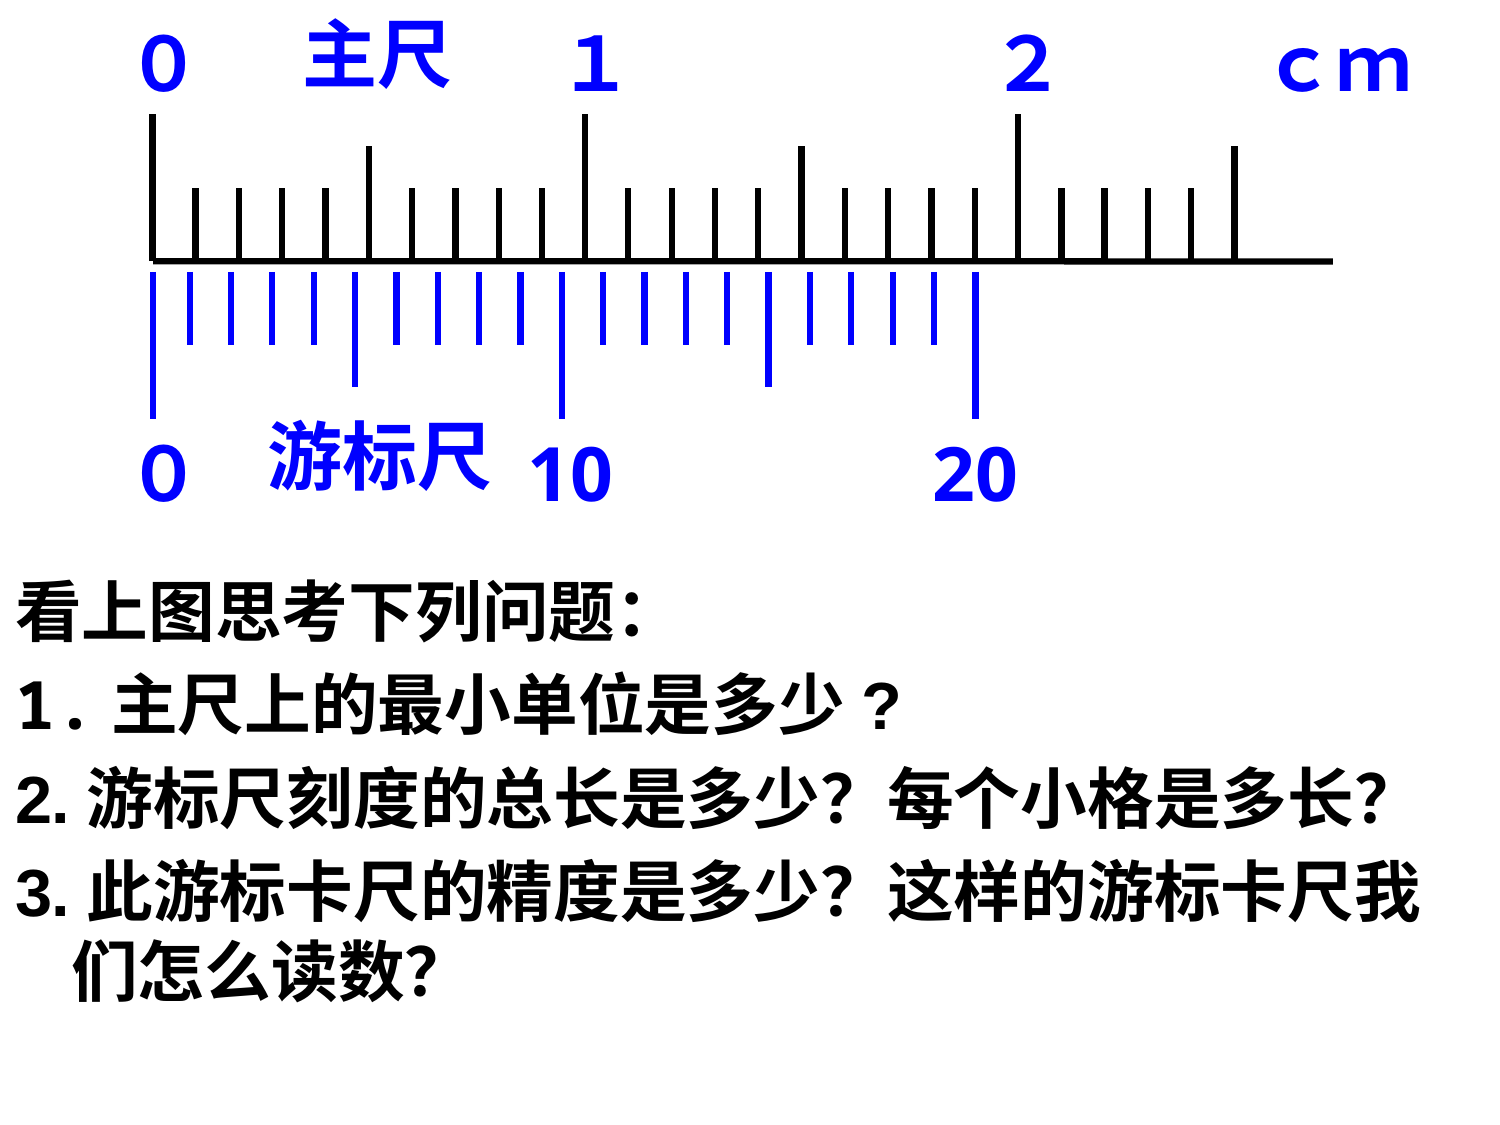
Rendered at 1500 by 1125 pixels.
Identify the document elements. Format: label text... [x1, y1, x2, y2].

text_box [112, 0, 1434, 609]
list 看上图思考下列问题： 1.主尺上的最小单位是多少? 2.游标尺刻度的总长是多少？每个小格是多长？ 3.此游标卡尺的精度是多少？这样的游标卡尺我们怎么读数？ [0, 562, 1500, 1125]
